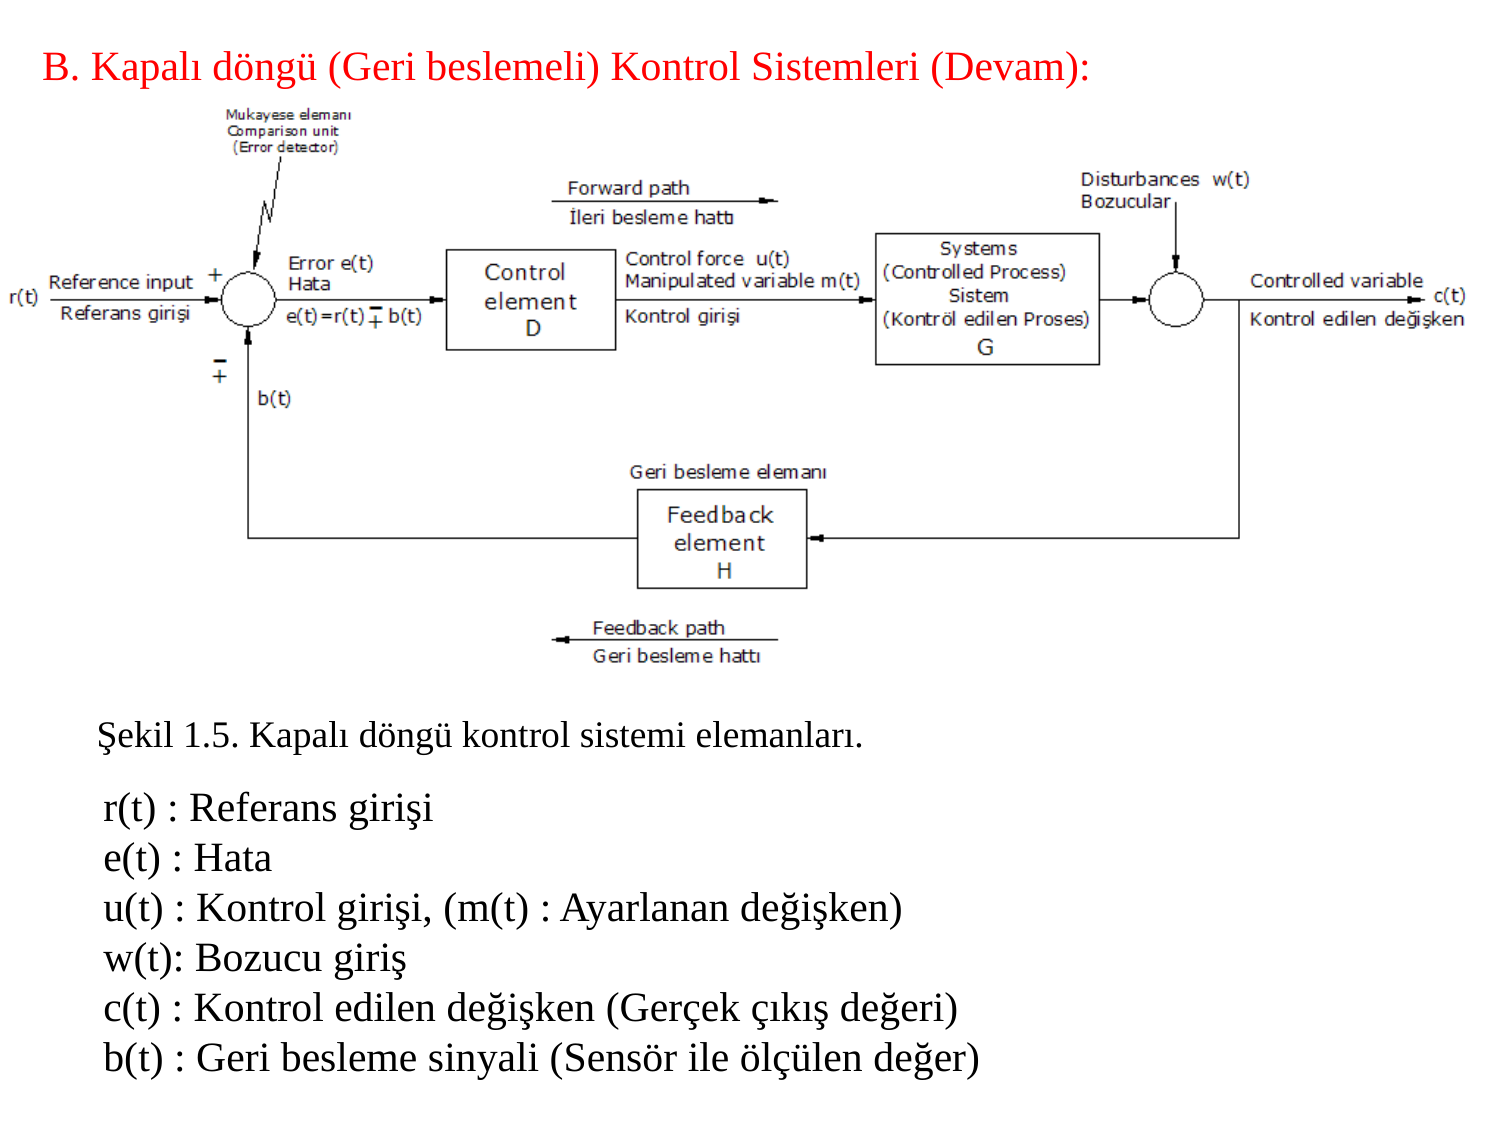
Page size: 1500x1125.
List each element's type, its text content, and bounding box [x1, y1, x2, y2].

text_box Şekil 1.5. Kapalı döngü kontrol sistemi elemanları. [81, 702, 938, 763]
picture [0, 93, 1477, 669]
text_box r(t) : Referans girişi e(t) : Hata u(t) : Kontrol girişi, (m(t) : Ayarlanan değişken) w(t): Bozucu giriş c(t) : Kontrol edilen değişken (Gerçek çıkış değeri) b(t) : Geri besleme sinyali (Sensör ile ölçülen değer) [88, 772, 1447, 1125]
text_box B. Kapalı döngü (Geri beslemeli) Kontrol Sistemleri (Devam): [27, 30, 1107, 92]
